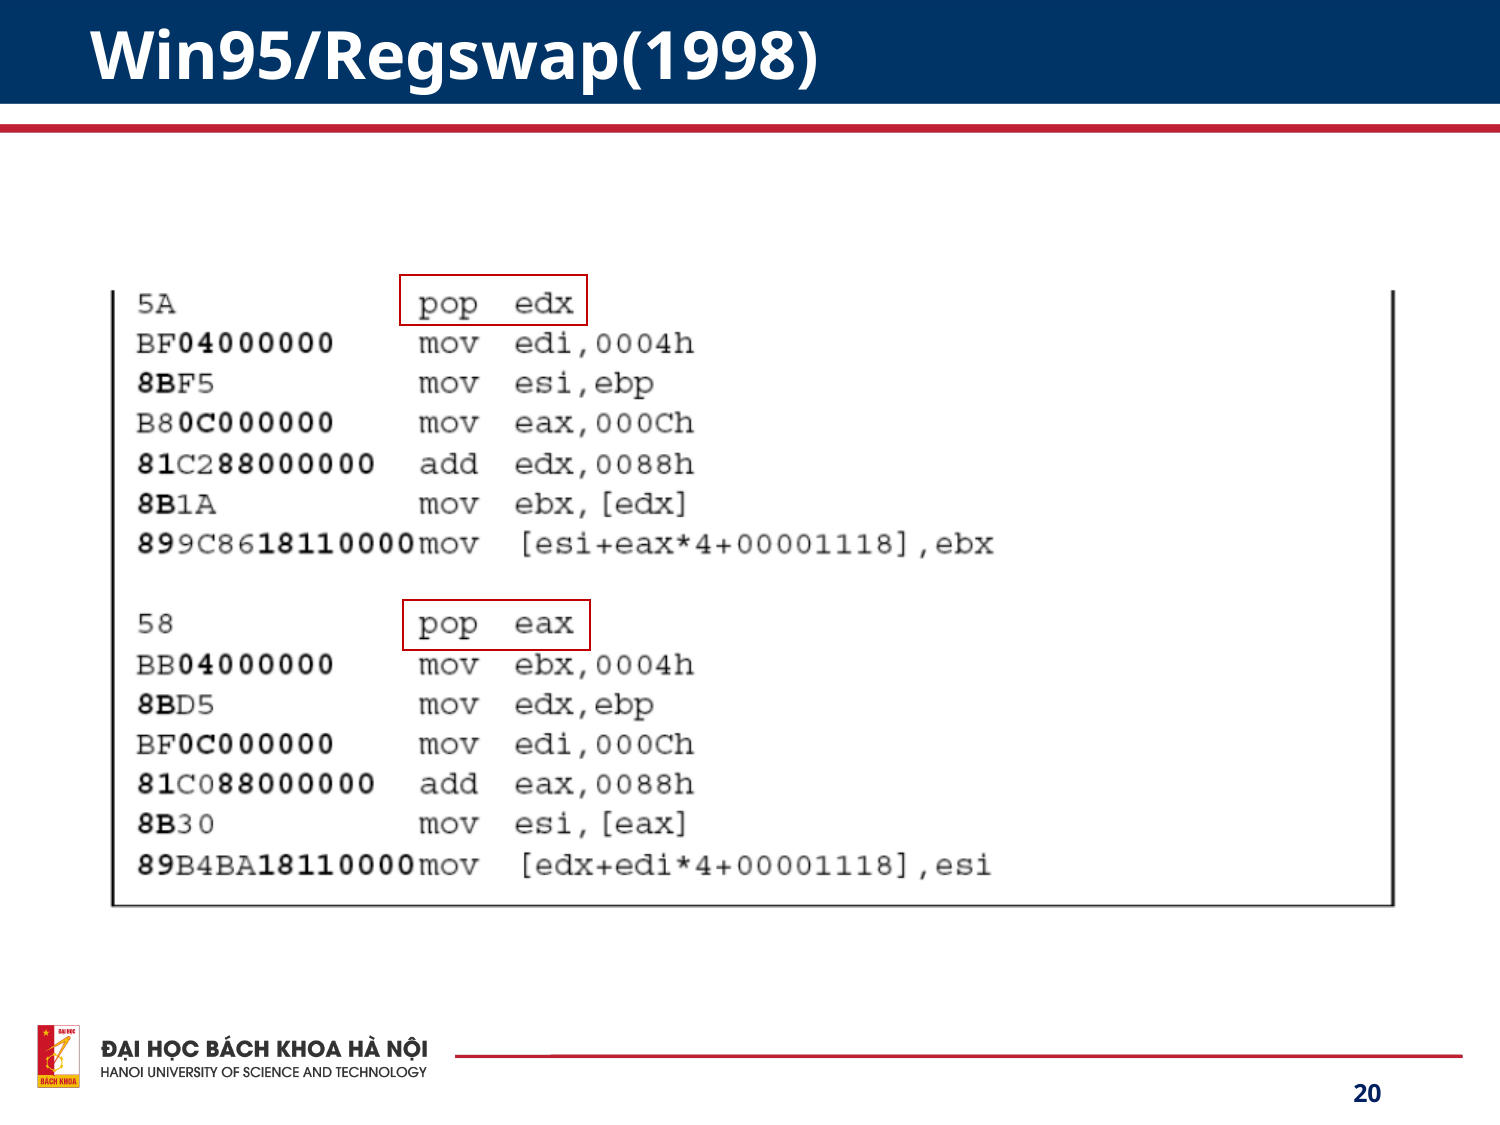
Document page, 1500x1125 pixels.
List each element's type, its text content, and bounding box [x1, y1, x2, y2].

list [103, 283, 1397, 908]
picture [0, 104, 1500, 1125]
title Win95/Regswap(1998) [75, 11, 1397, 104]
slide_number 20 [1059, 1064, 1397, 1125]
text_box [399, 274, 588, 283]
